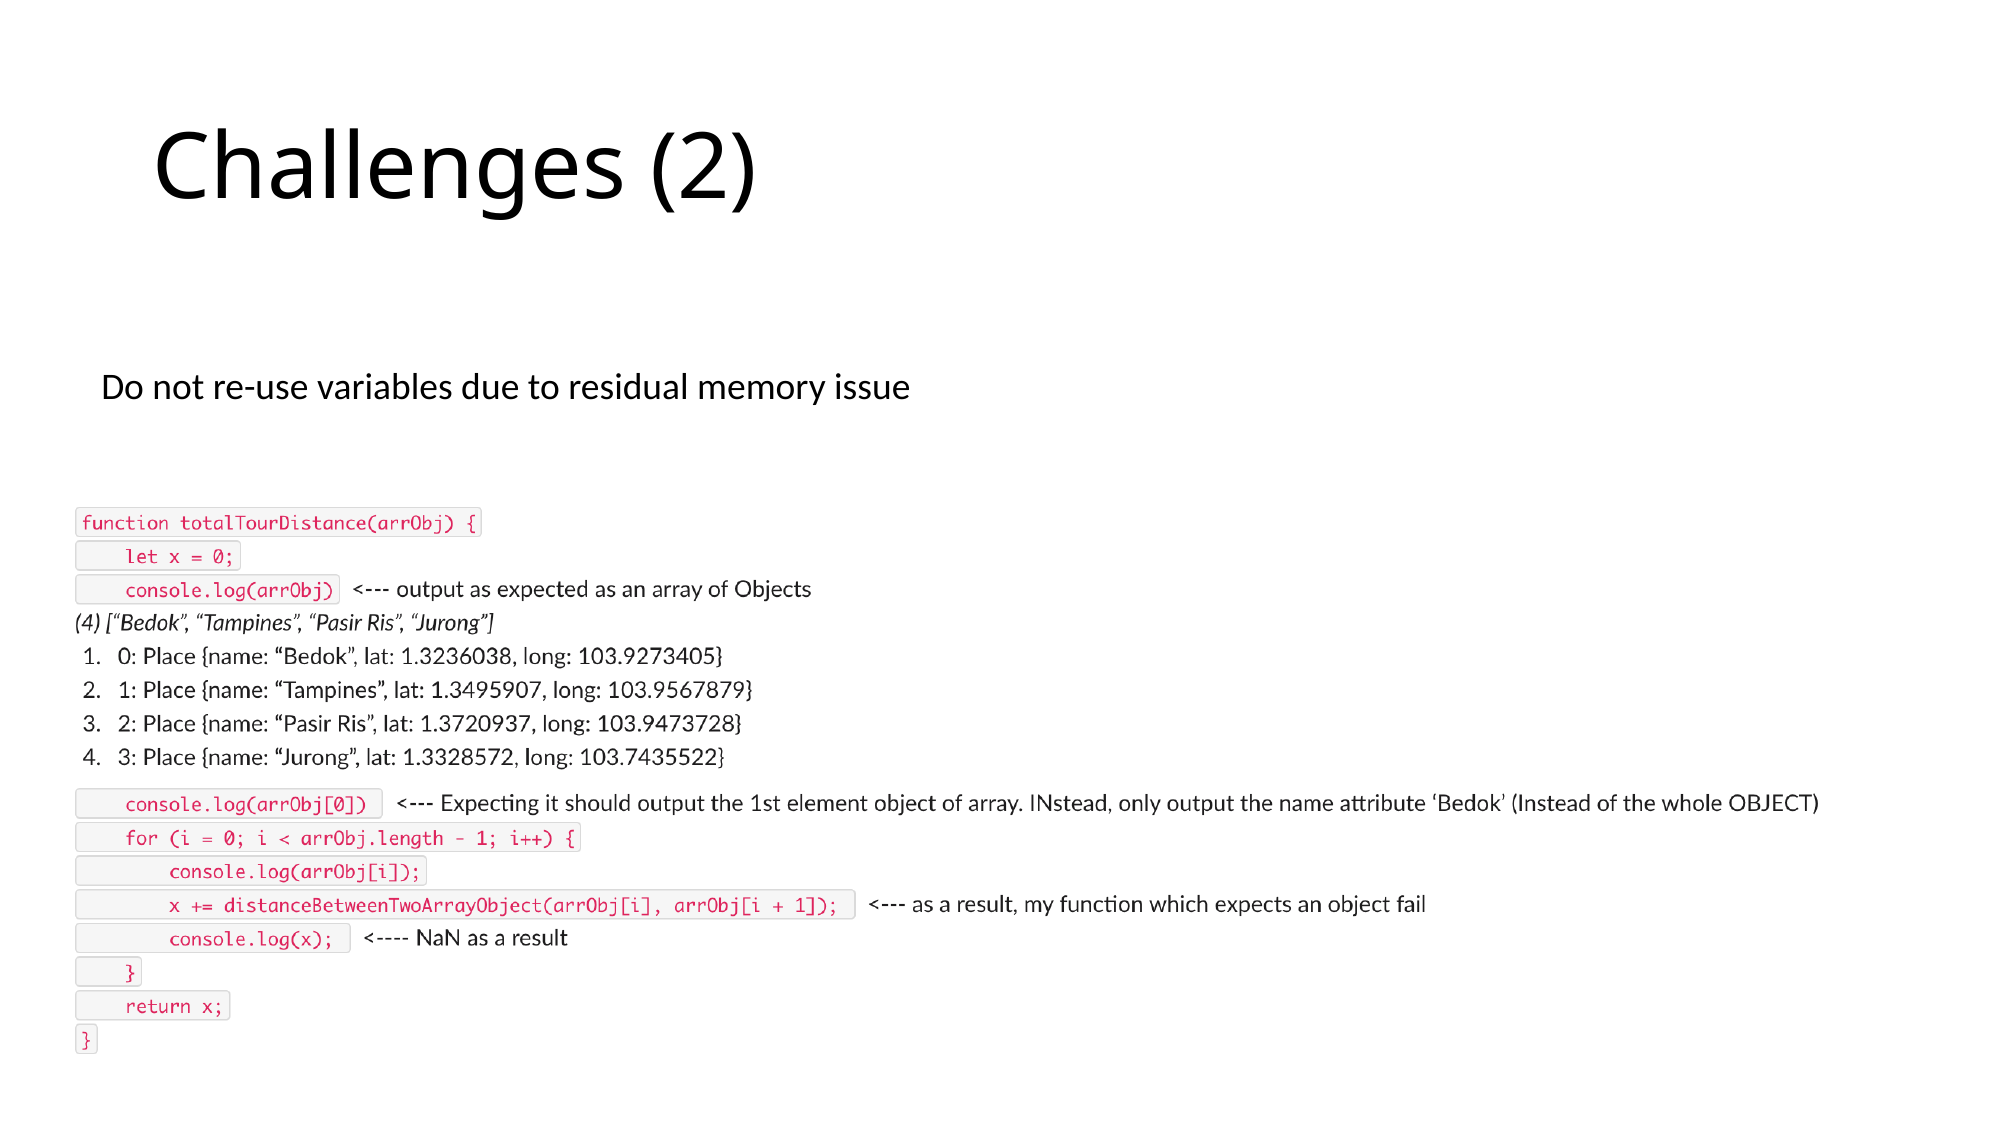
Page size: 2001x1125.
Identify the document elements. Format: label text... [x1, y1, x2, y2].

picture [0, 491, 1863, 1066]
title Challenges (2) [137, 59, 1863, 278]
text_box Do not re-use variables due to residual memory issue [86, 354, 927, 415]
